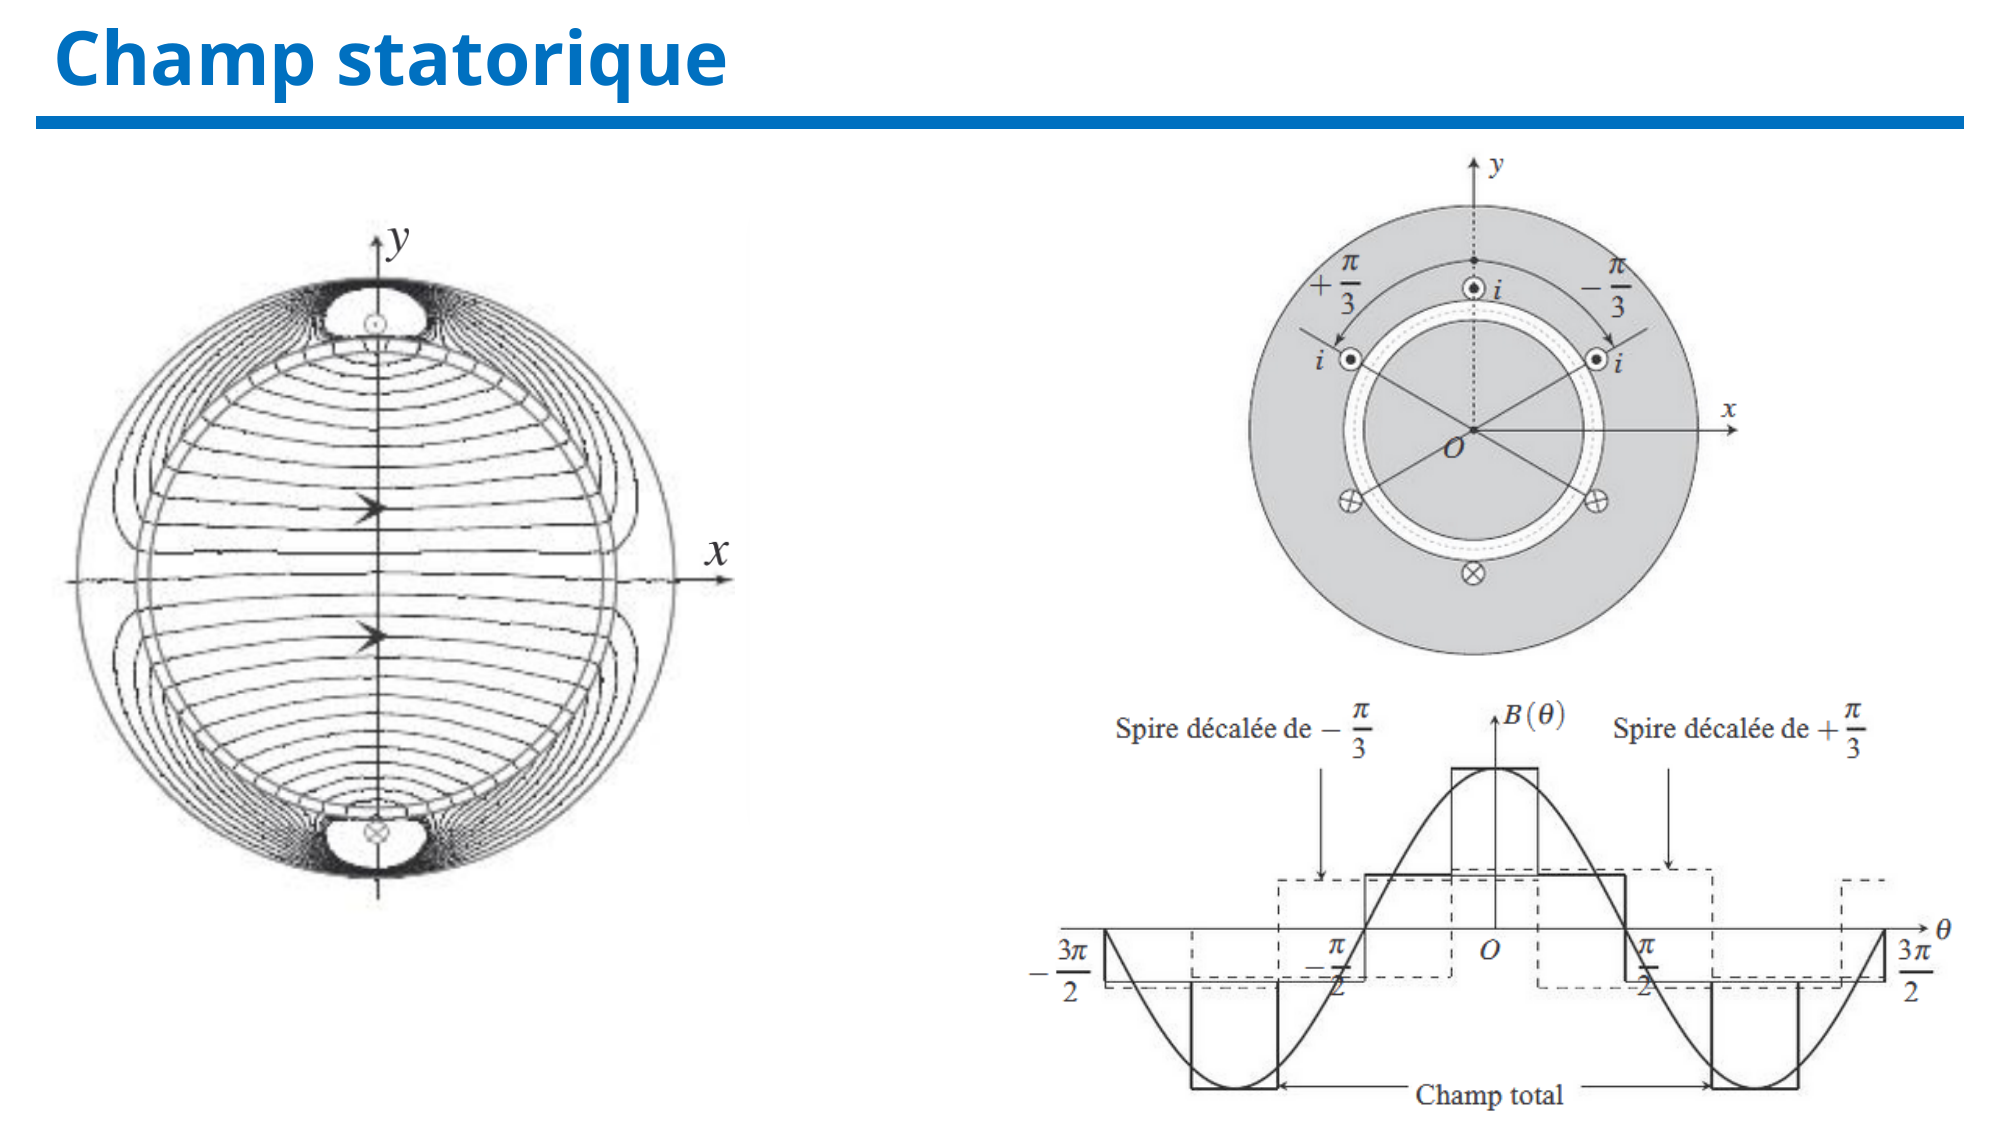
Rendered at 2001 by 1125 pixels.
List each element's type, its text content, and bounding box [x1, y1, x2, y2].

text_box Champ statorique [0, 0, 2000, 123]
picture [1222, 136, 1764, 669]
picture [1021, 682, 1965, 1117]
picture [36, 218, 750, 921]
